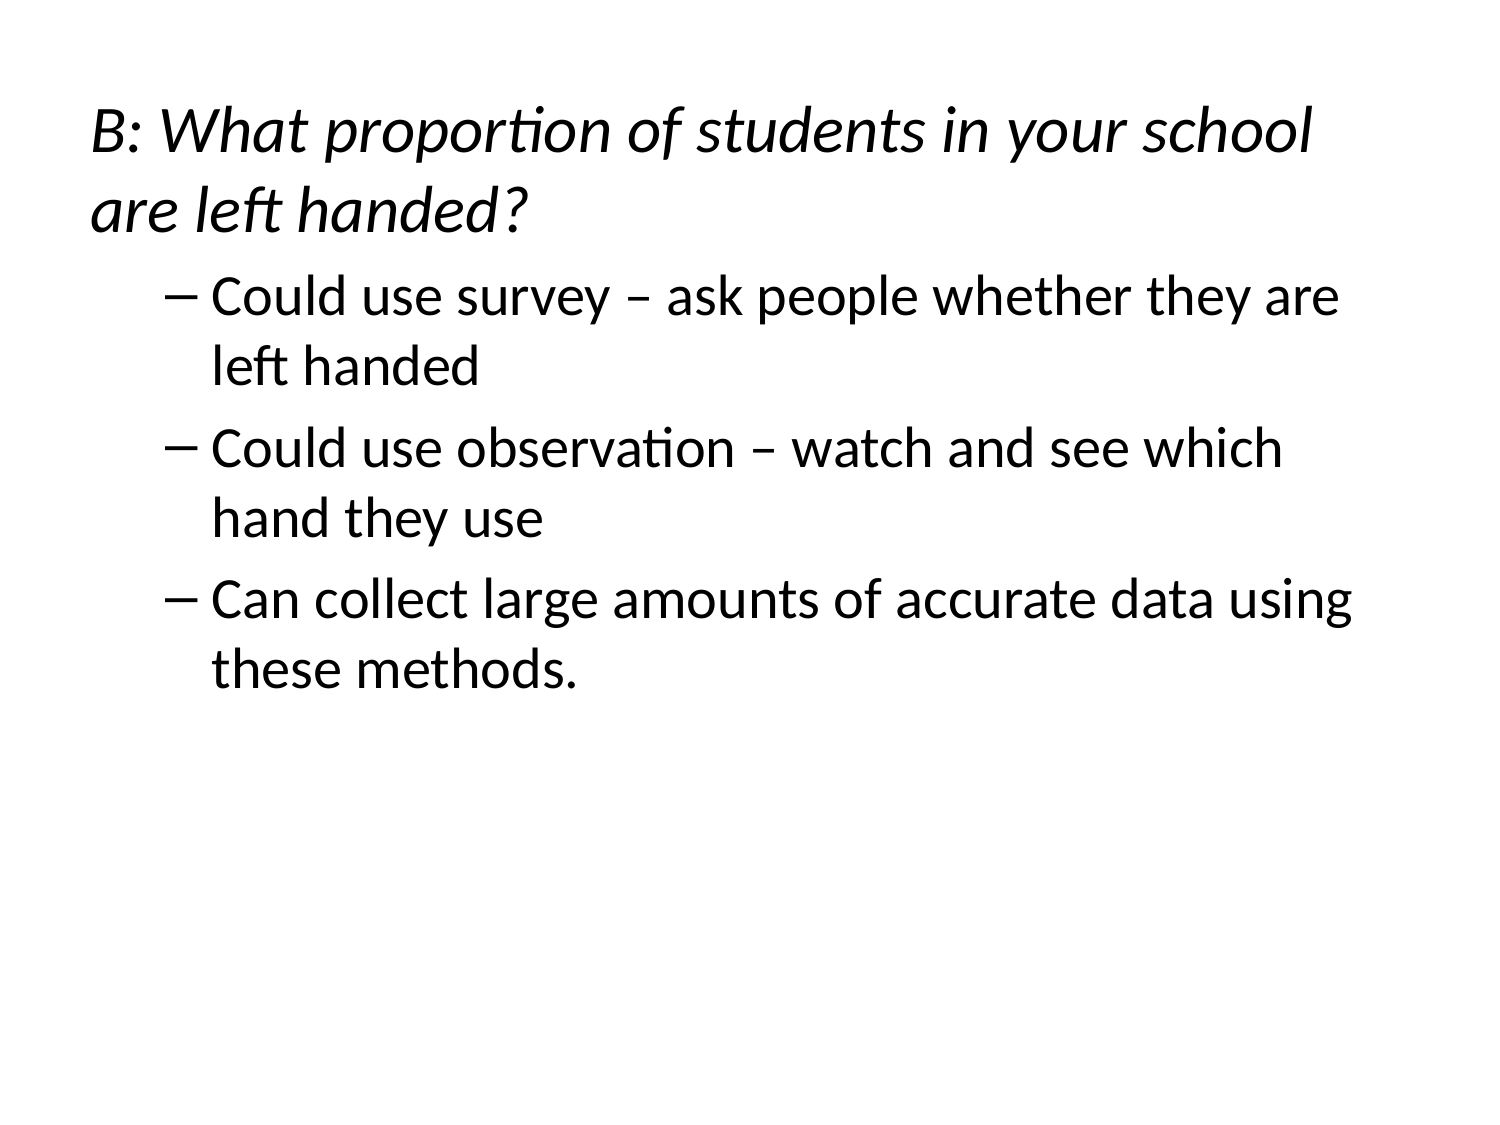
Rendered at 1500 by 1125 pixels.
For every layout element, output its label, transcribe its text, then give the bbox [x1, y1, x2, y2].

list B: What proportion of students in your school are left handed? Could use survey – ask people whether they are left handed Could use observation – watch and see which hand they use Can collect large amounts of accurate data using these methods. [75, 78, 1425, 1005]
